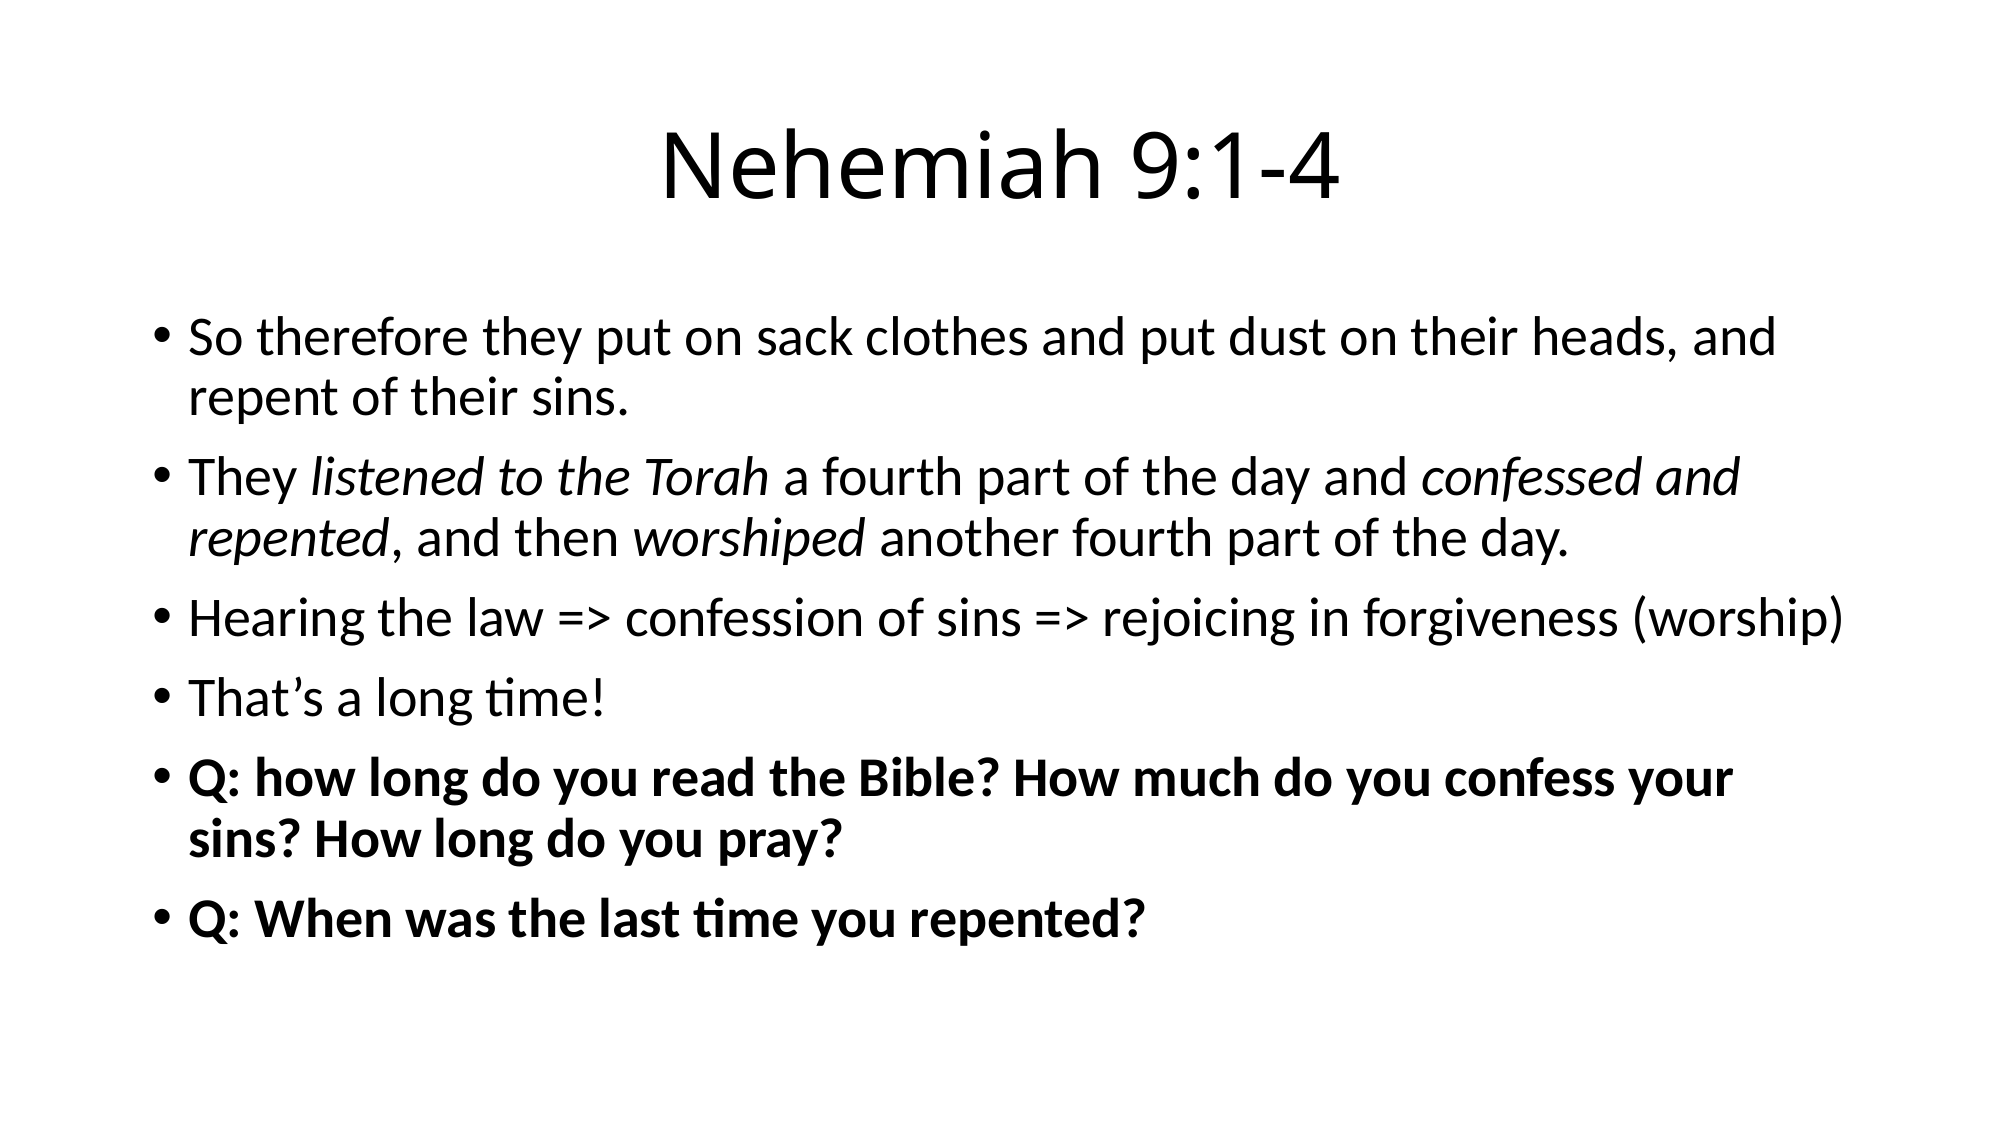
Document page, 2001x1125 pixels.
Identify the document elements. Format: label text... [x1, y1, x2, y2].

list So therefore they put on sack clothes and put dust on their heads, and repent of their sins. They listened to the Torah a fourth part of the day and confessed and repented, and then worshiped another fourth part of the day. Hearing the law => confession of sins => rejoicing in forgiveness (worship) That’s a long time! Q: how long do you read the Bible? How much do you confess your sins? How long do you pray? Q: When was the last time you repented? [137, 299, 1863, 1014]
title Nehemiah 9:1-4 [137, 59, 1863, 278]
